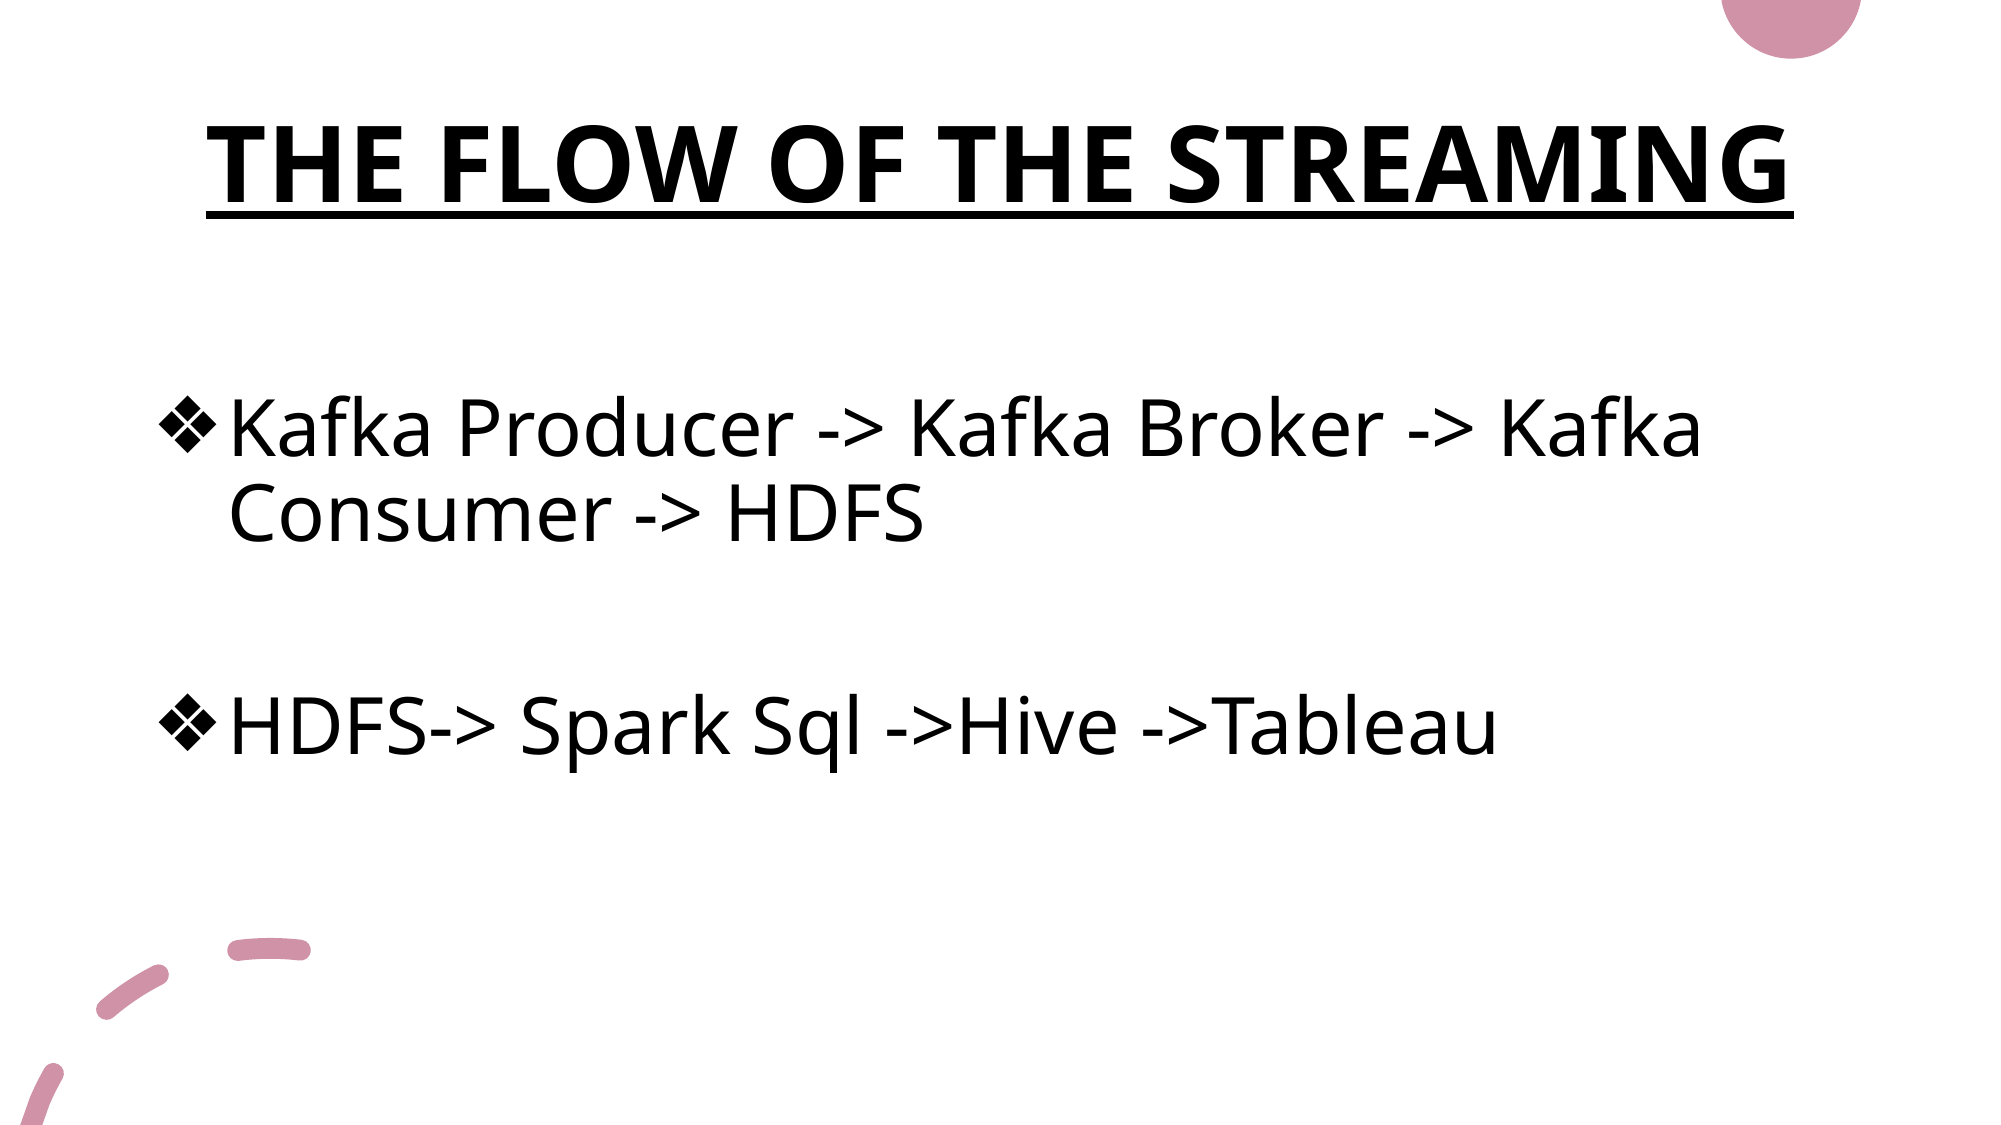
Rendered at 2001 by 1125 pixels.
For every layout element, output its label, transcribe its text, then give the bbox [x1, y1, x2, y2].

list Kafka Producer -> Kafka Broker -> Kafka Consumer -> HDFS HDFS-> Spark Sql ->Hive ->Tableau [137, 299, 1863, 933]
title THE FLOW OF THE STREAMING [137, 59, 1863, 278]
